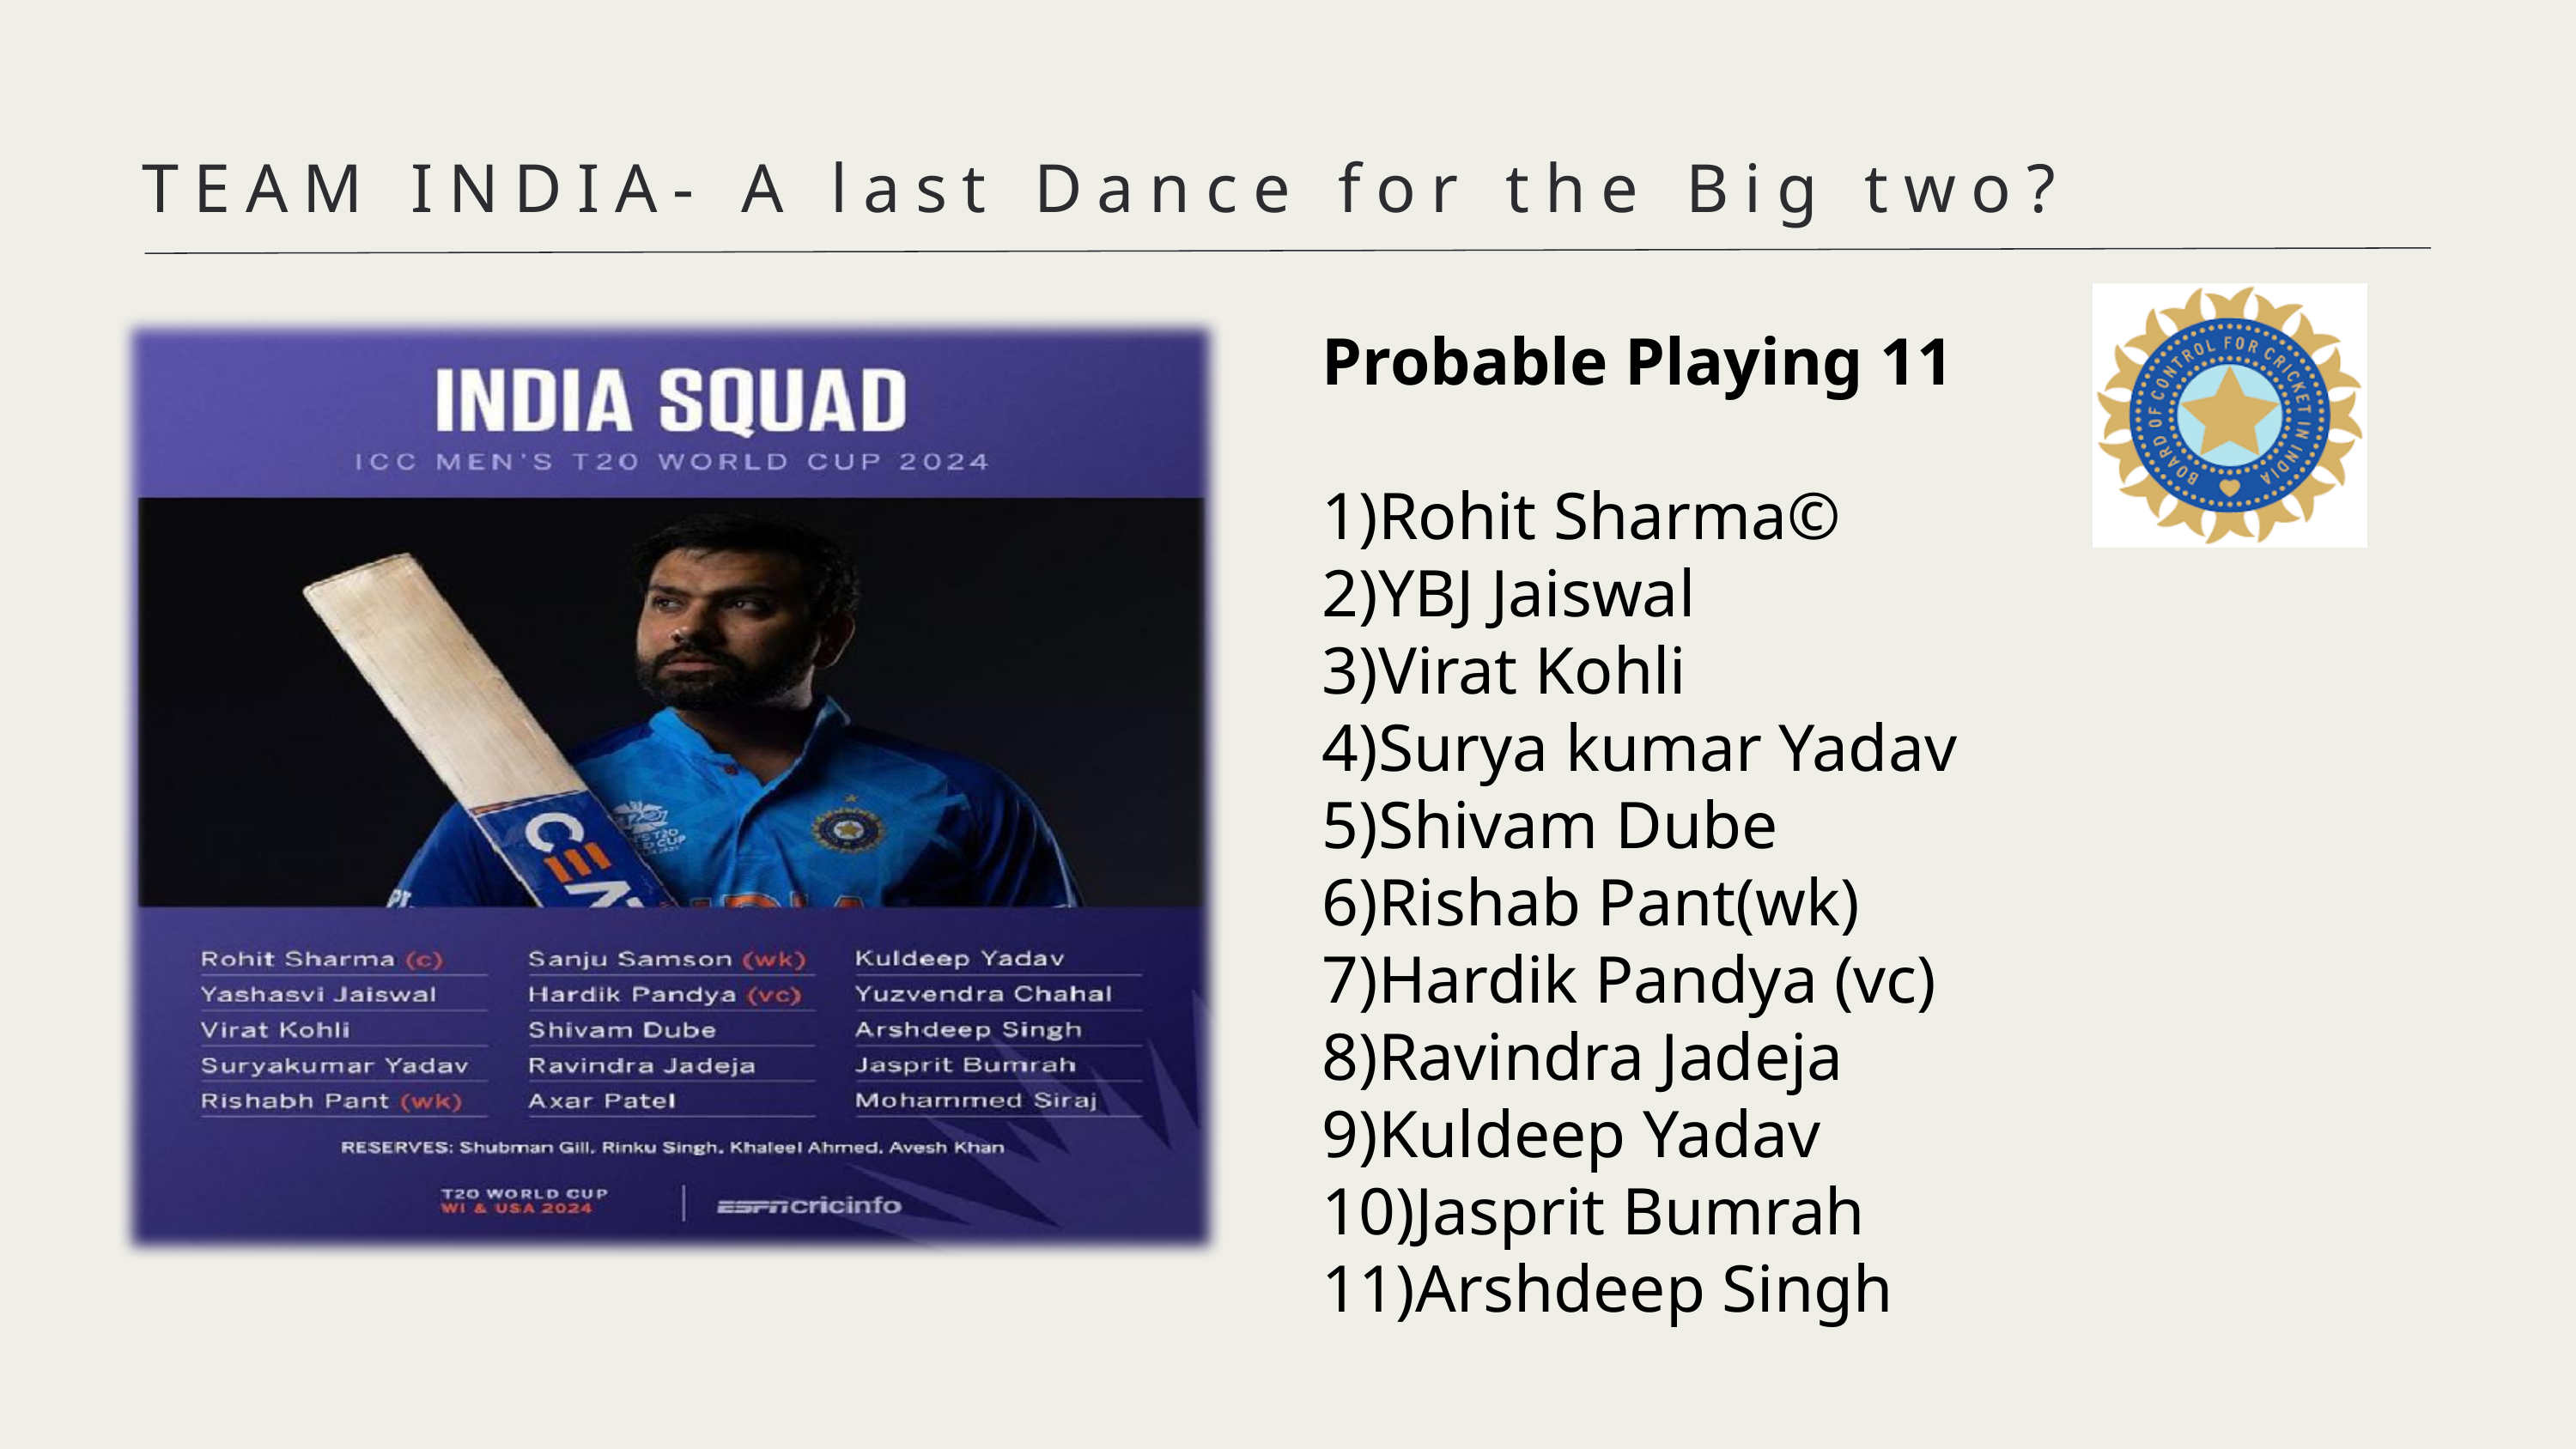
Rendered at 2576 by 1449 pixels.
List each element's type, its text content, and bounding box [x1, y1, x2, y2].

text_box TEAM INDIA- A last Dance for the Big two? [142, 132, 2428, 226]
picture [2093, 283, 2367, 548]
picture [118, 314, 1224, 1262]
text_box Probable Playing 11 Rohit Sharma© YBJ Jaiswal Virat Kohli Surya kumar Yadav Shivam Dube Rishab Pant(wk) Hardik Pandya (vc) Ravindra Jadeja Kuldeep Yadav Jasprit Bumrah Arshdeep Singh [1309, 314, 2254, 1332]
